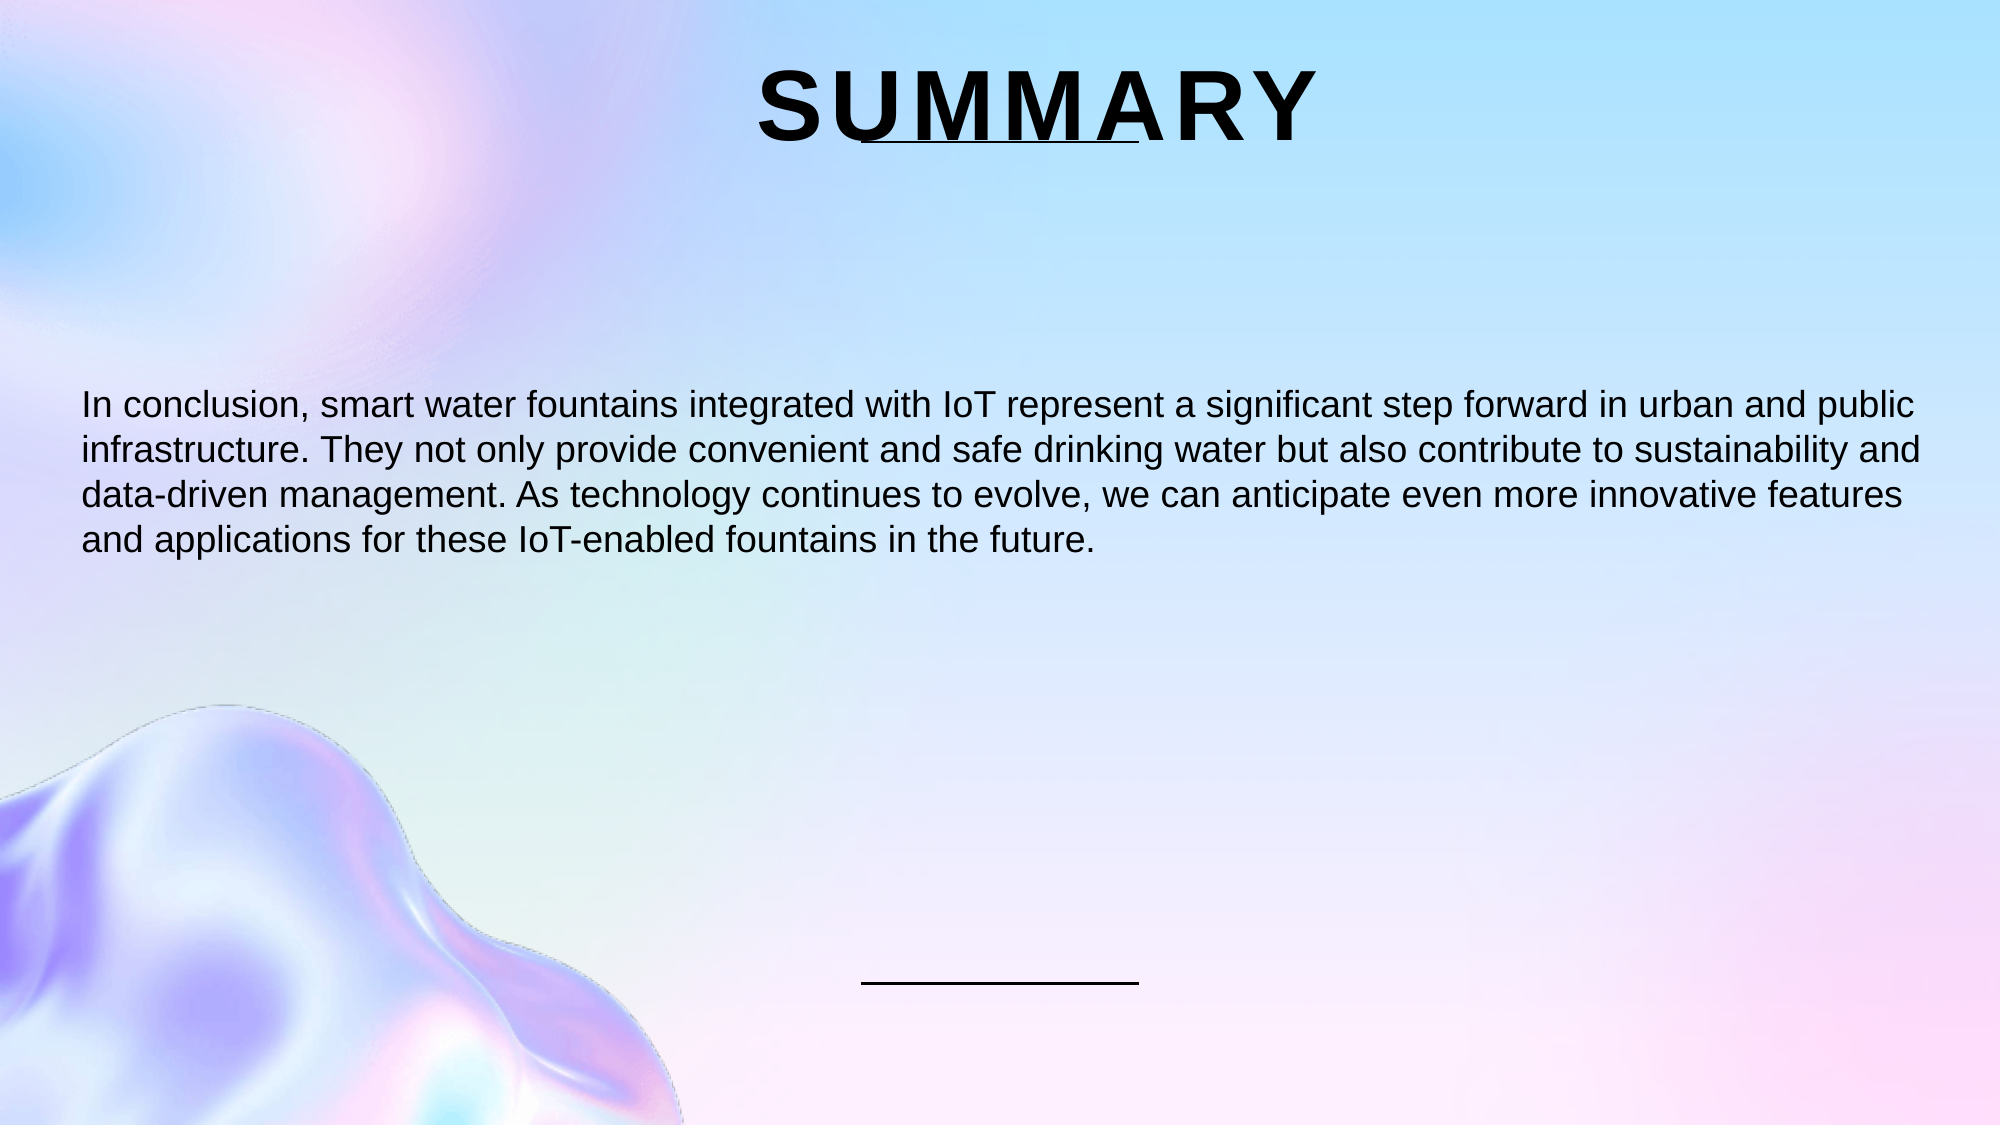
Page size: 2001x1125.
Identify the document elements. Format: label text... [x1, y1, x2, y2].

text_box In conclusion, smart water fountains integrated with IoT represent a significant step forward in urban and public infrastructure. They not only provide convenient and safe drinking water but also contribute to sustainability and data-driven management. As technology continues to evolve, we can anticipate even more innovative features and applications for these IoT-enabled fountains in the future. [66, 373, 1957, 568]
picture [0, 0, 2000, 1125]
title SUMMARY [196, 30, 1319, 185]
